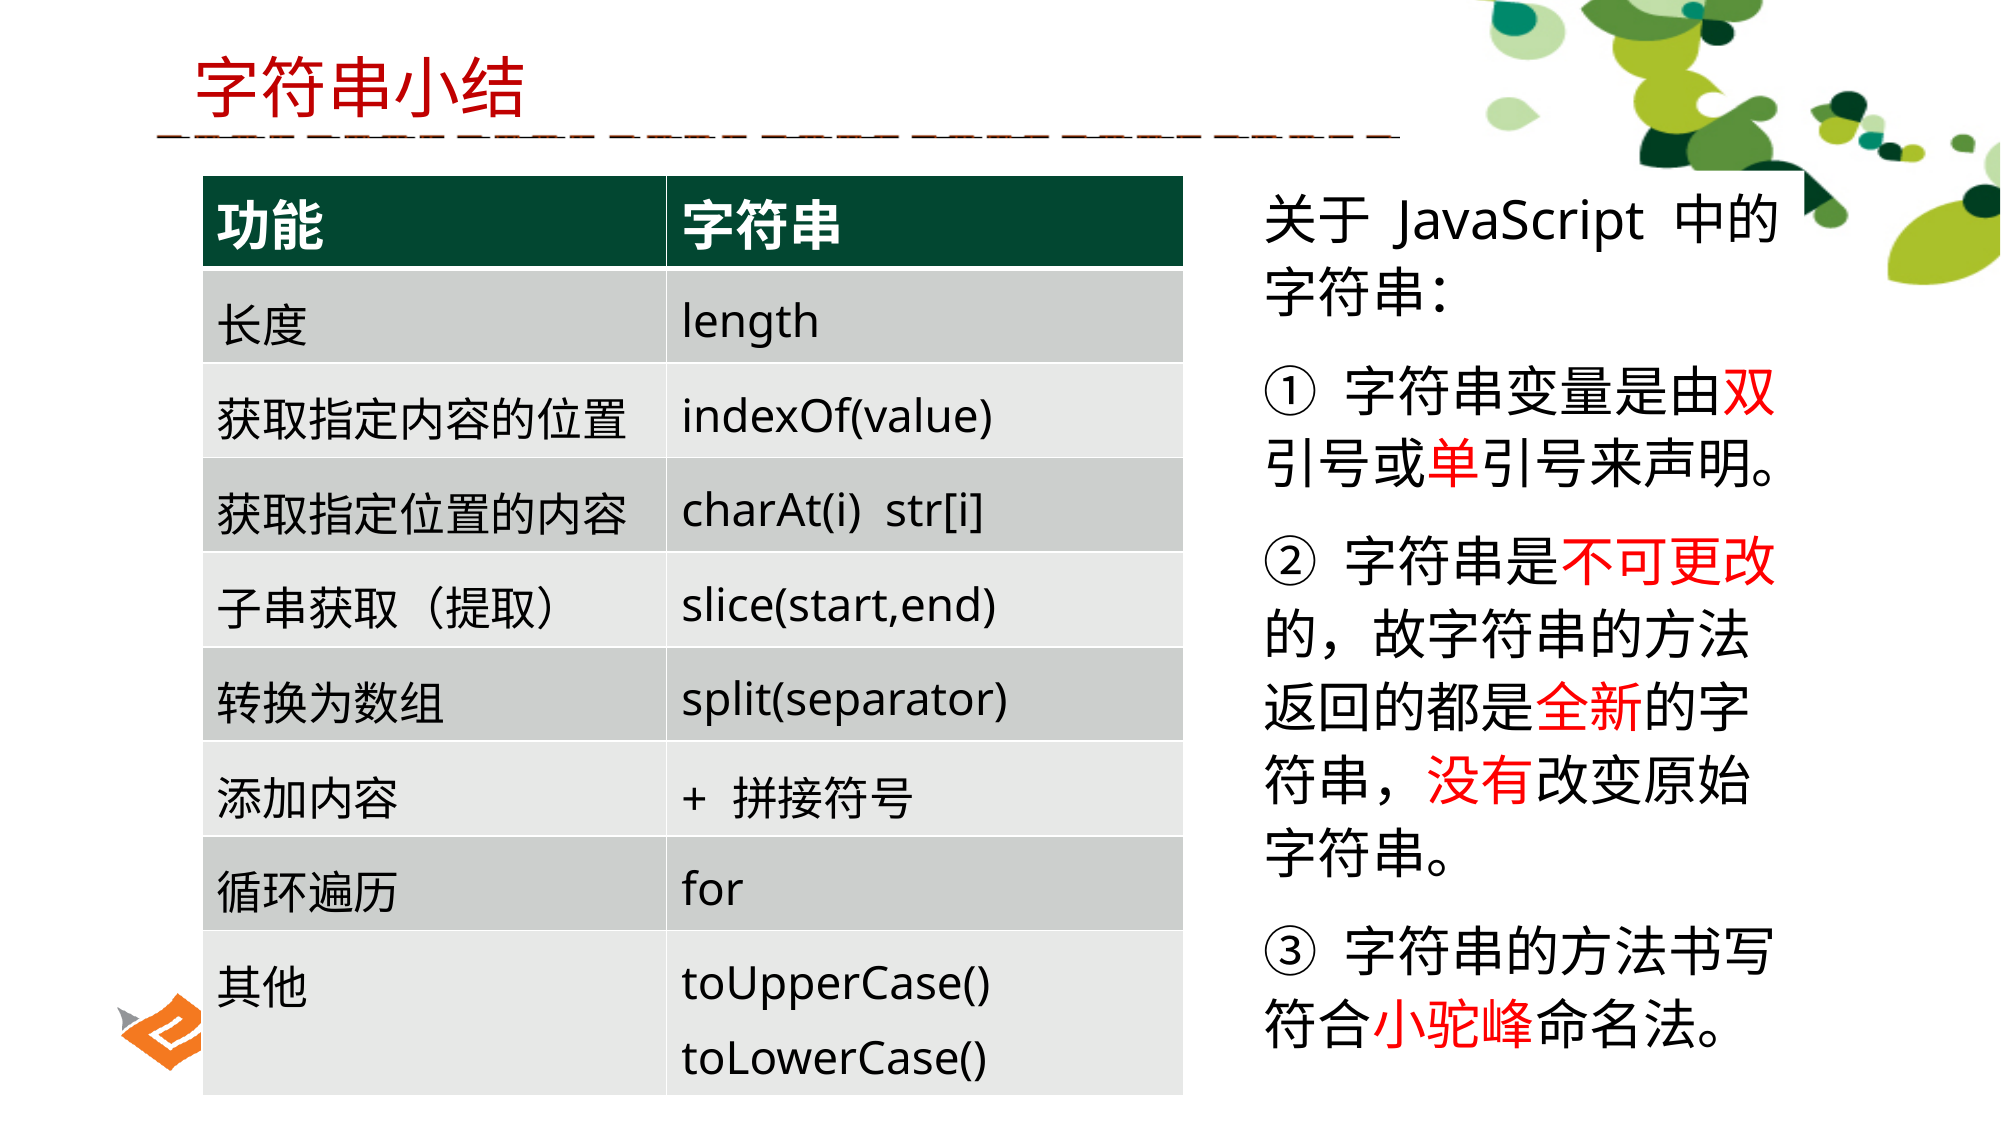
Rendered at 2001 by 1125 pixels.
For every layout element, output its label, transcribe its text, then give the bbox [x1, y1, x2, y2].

table_cell 其他 [203, 931, 666, 1095]
table_cell charAt(i) str[i] [667, 458, 1183, 551]
table_cell 获取指定内容的位置 [203, 364, 666, 457]
table_cell indexOf(value) [667, 364, 1183, 457]
table_cell 长度 [203, 271, 666, 362]
picture [0, 0, 2001, 1125]
table_cell 子串获取（提取） [203, 553, 666, 646]
table_cell 获取指定位置的内容 [203, 458, 666, 551]
table_cell length [667, 271, 1183, 362]
table_cell slice(start,end) [667, 553, 1183, 646]
table_header 字符串 [667, 176, 1183, 266]
table_cell 转换为数组 [203, 648, 666, 740]
list 字符串小结 [178, 38, 1523, 120]
table_cell toUpperCase() toLowerCase() [667, 931, 1183, 1095]
table_cell 添加内容 [203, 742, 666, 835]
table_cell for [667, 837, 1183, 930]
table_cell + 拼接符号 [667, 742, 1183, 835]
table_header 功能 [203, 176, 666, 266]
text_box 关于 JavaScript 中的字符串： ① 字符串变量是由双引号或单引号来声明。 ② 字符串是不可更改的，故字符串的方法返回的都是全新的字符串，没有改变原始字符串。 ③ 字符串的方法书写符合小驼峰命名法。 [1248, 170, 1805, 1063]
table_cell split(separator) [667, 648, 1183, 740]
table_cell 循环遍历 [203, 837, 666, 930]
